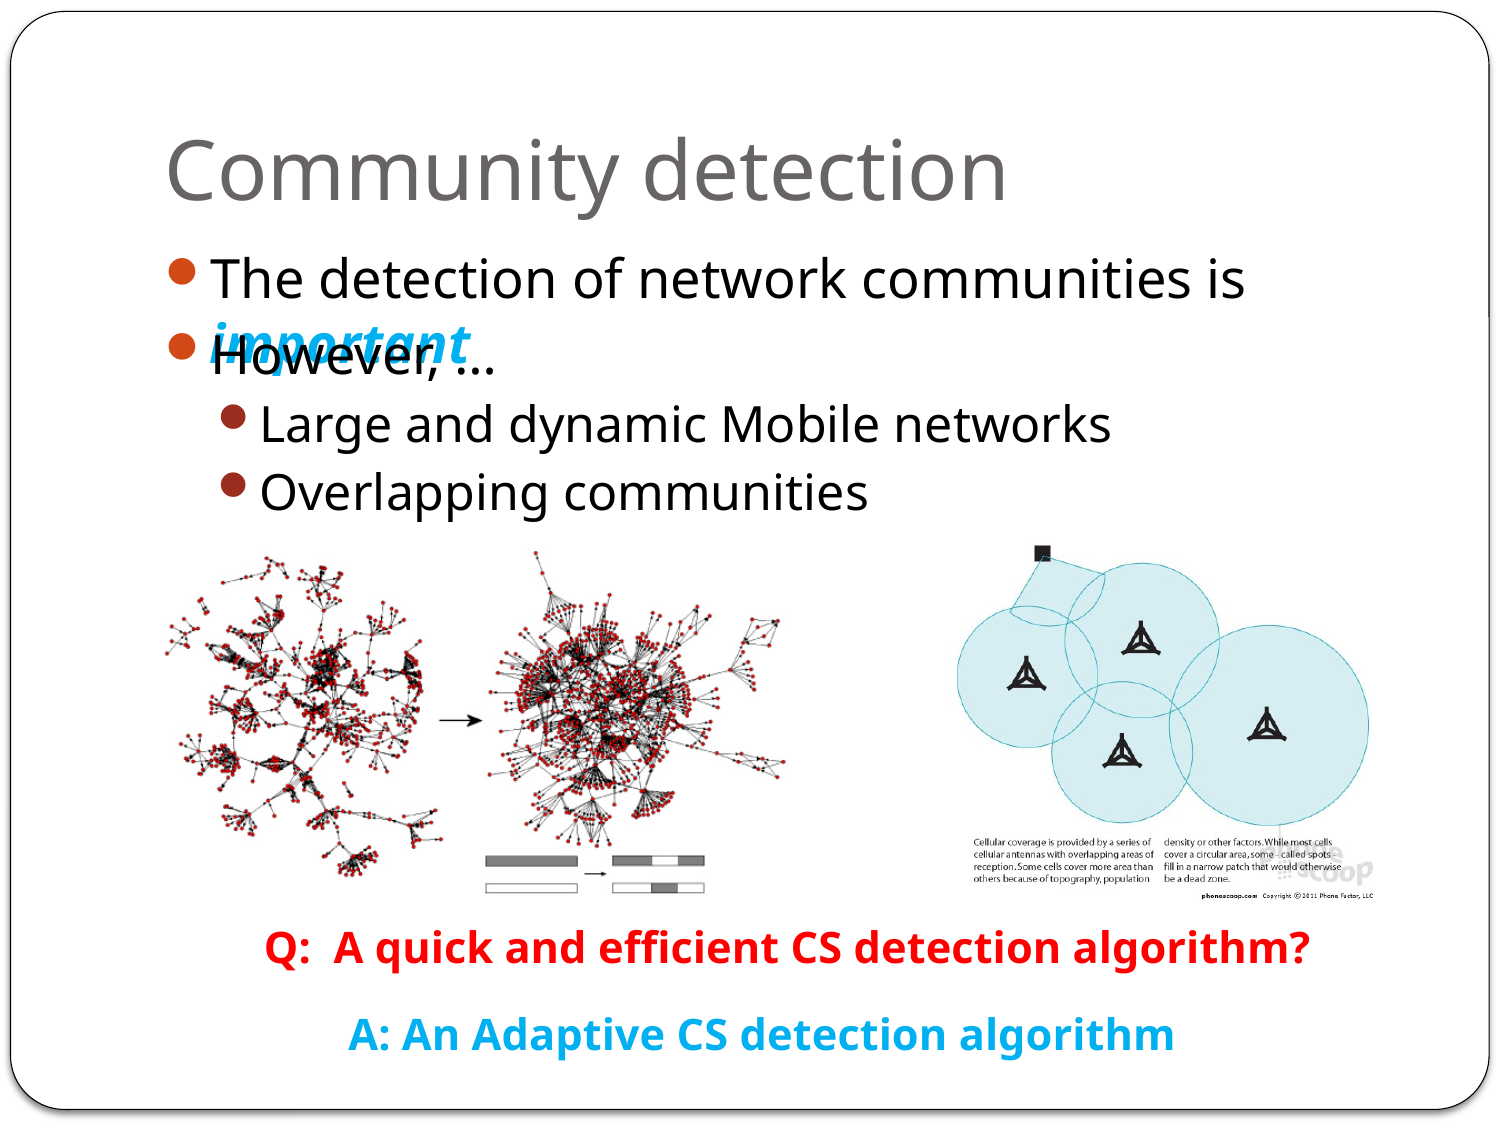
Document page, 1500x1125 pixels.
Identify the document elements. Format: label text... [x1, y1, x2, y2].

text_box Q: A quick and efficient CS detection algorithm? [137, 912, 1438, 1013]
text_box A: An Adaptive CS detection algorithm [237, 999, 1288, 1100]
text_box However, … Large and dynamic Mobile networks Overlapping communities [149, 312, 1425, 550]
list The detection of network communities is important [150, 237, 1425, 312]
picture [162, 549, 788, 901]
title Community detection [150, 45, 1425, 233]
picture [949, 542, 1376, 901]
